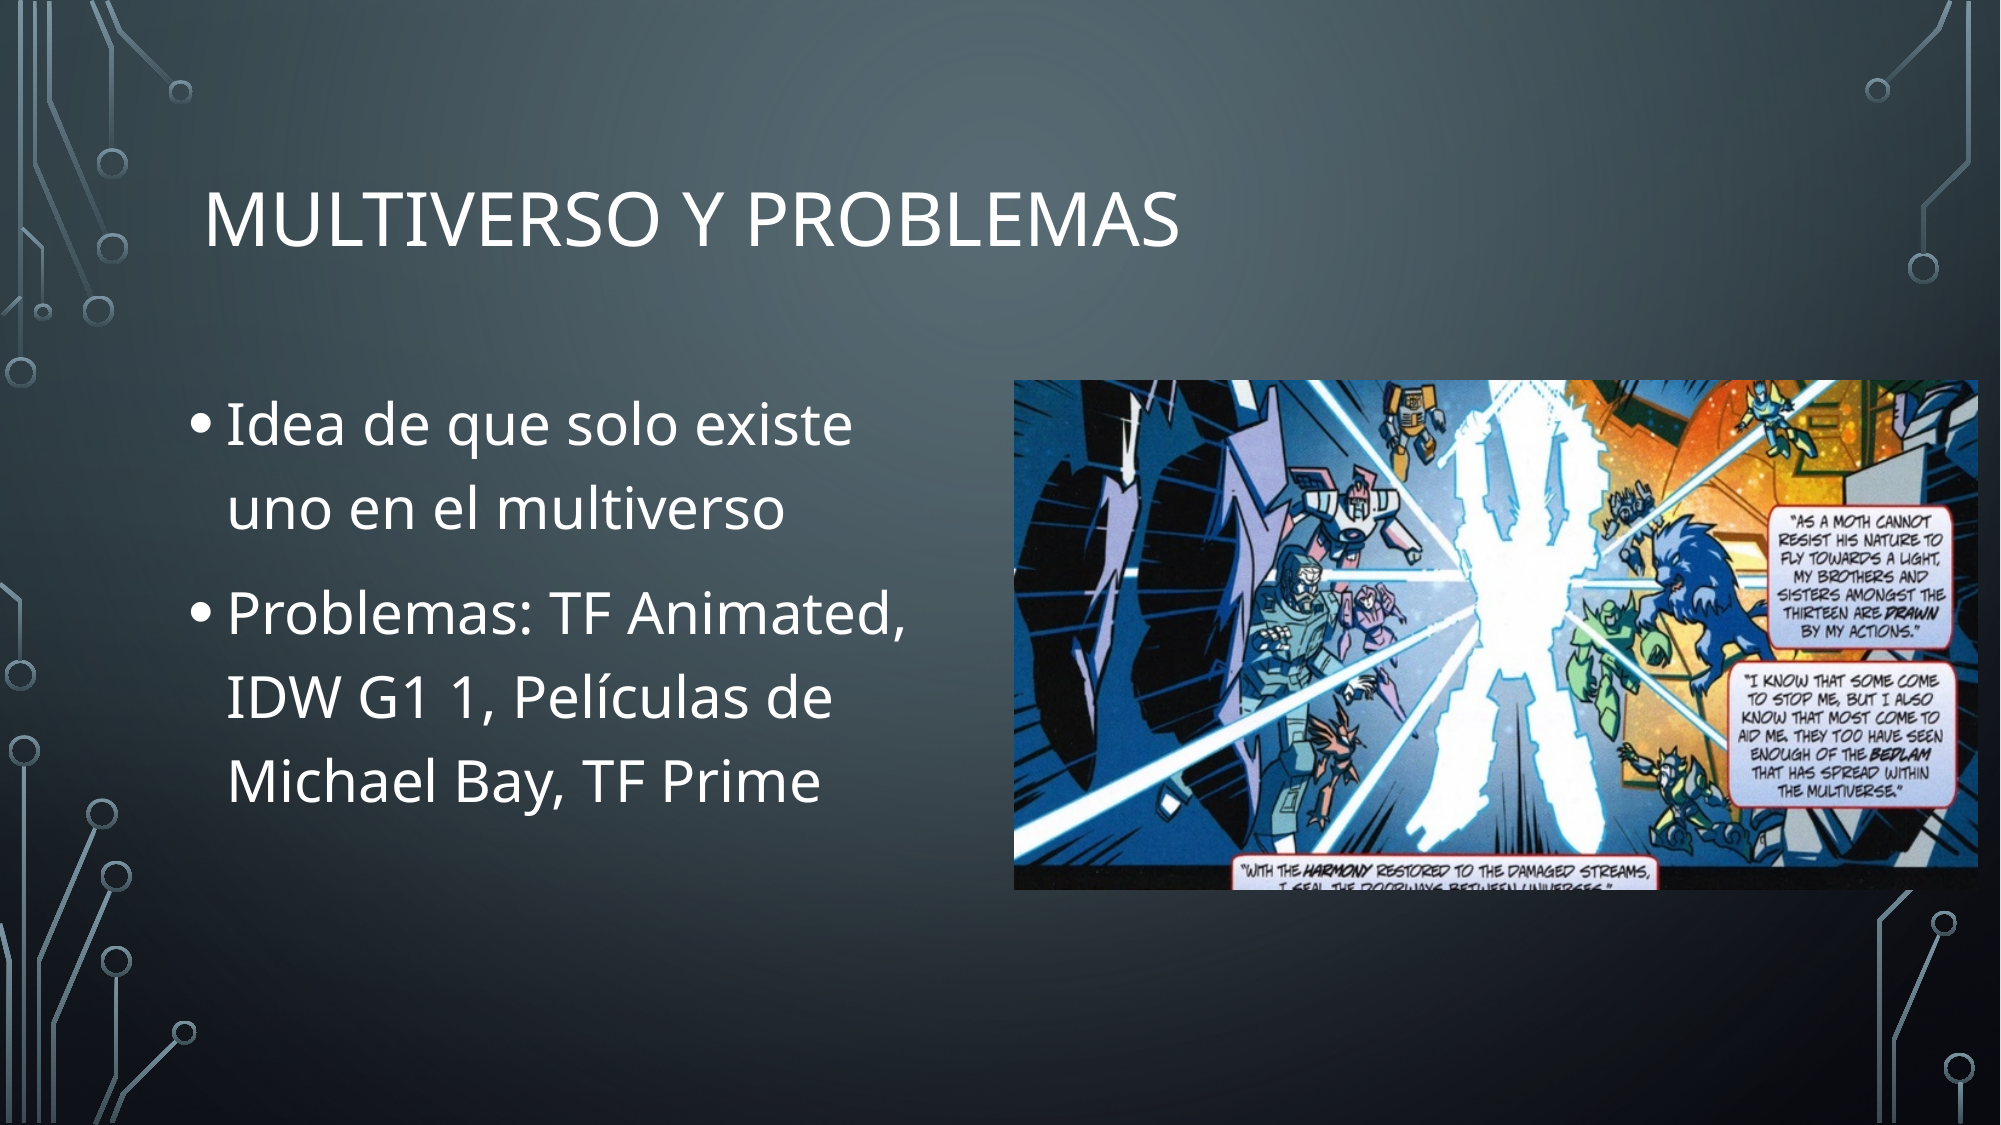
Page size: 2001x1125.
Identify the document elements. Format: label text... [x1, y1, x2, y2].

text_box Idea de que solo existe uno en el multiverso Problemas: TF Animated, IDW G1 1, Películas de Michael Bay, TF Prime [173, 365, 985, 822]
title Multiverso y problemas [187, 101, 1813, 344]
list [1014, 380, 1978, 891]
